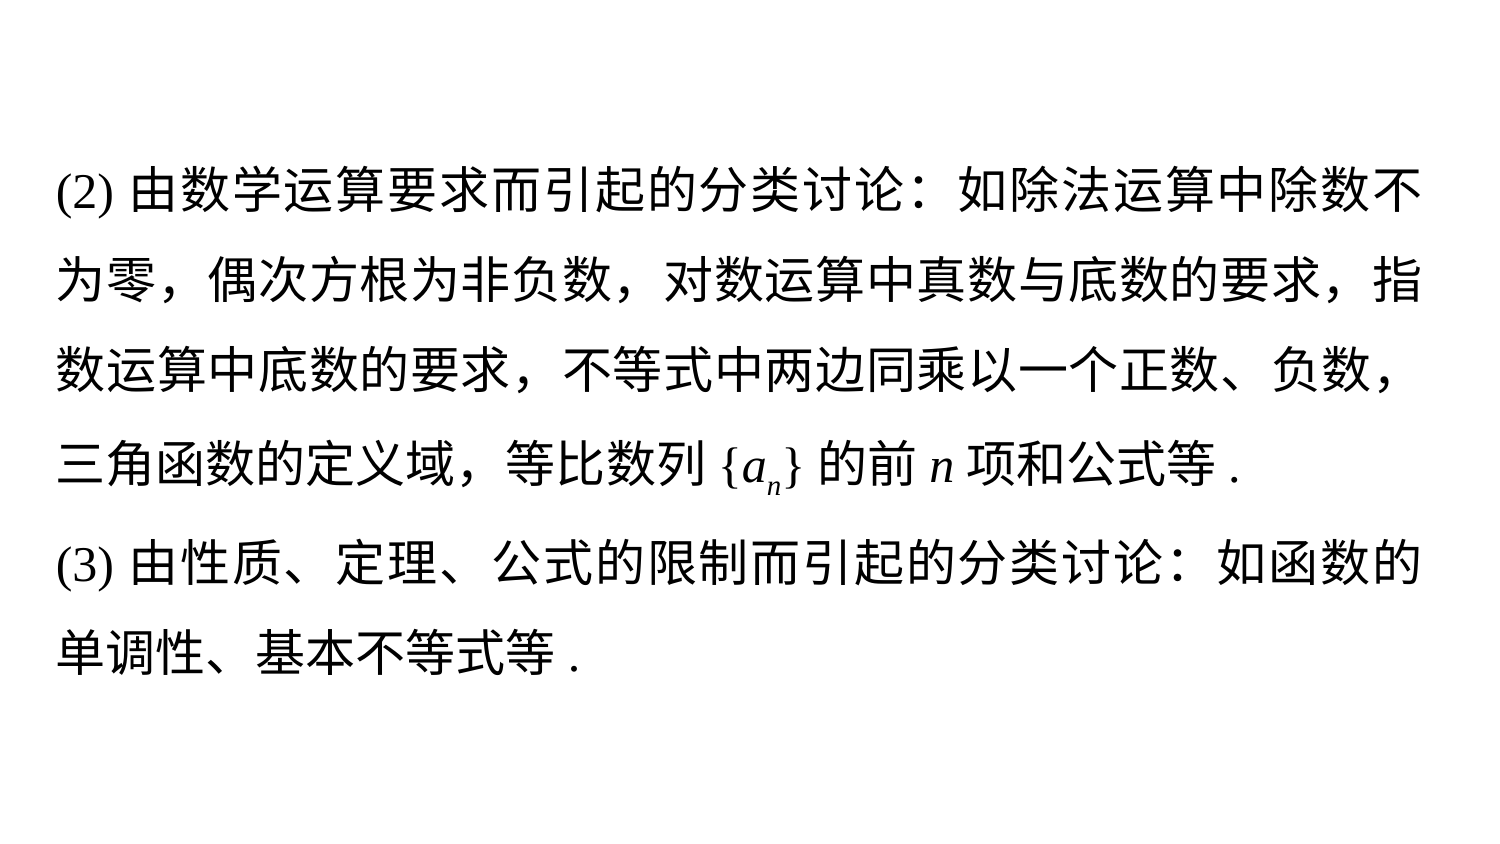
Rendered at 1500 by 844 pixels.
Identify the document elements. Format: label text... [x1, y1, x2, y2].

text_box (2)由数学运算要求而引起的分类讨论：如除法运算中除数不为零，偶次方根为非负数，对数运算中真数与底数的要求，指数运算中底数的要求，不等式中两边同乘以一个正数、负数，三角函数的定义域，等比数列{an}的前n项和公式等. (3)由性质、定理、公式的限制而引起的分类讨论：如函数的单调性、基本不等式等. [41, 121, 1438, 689]
